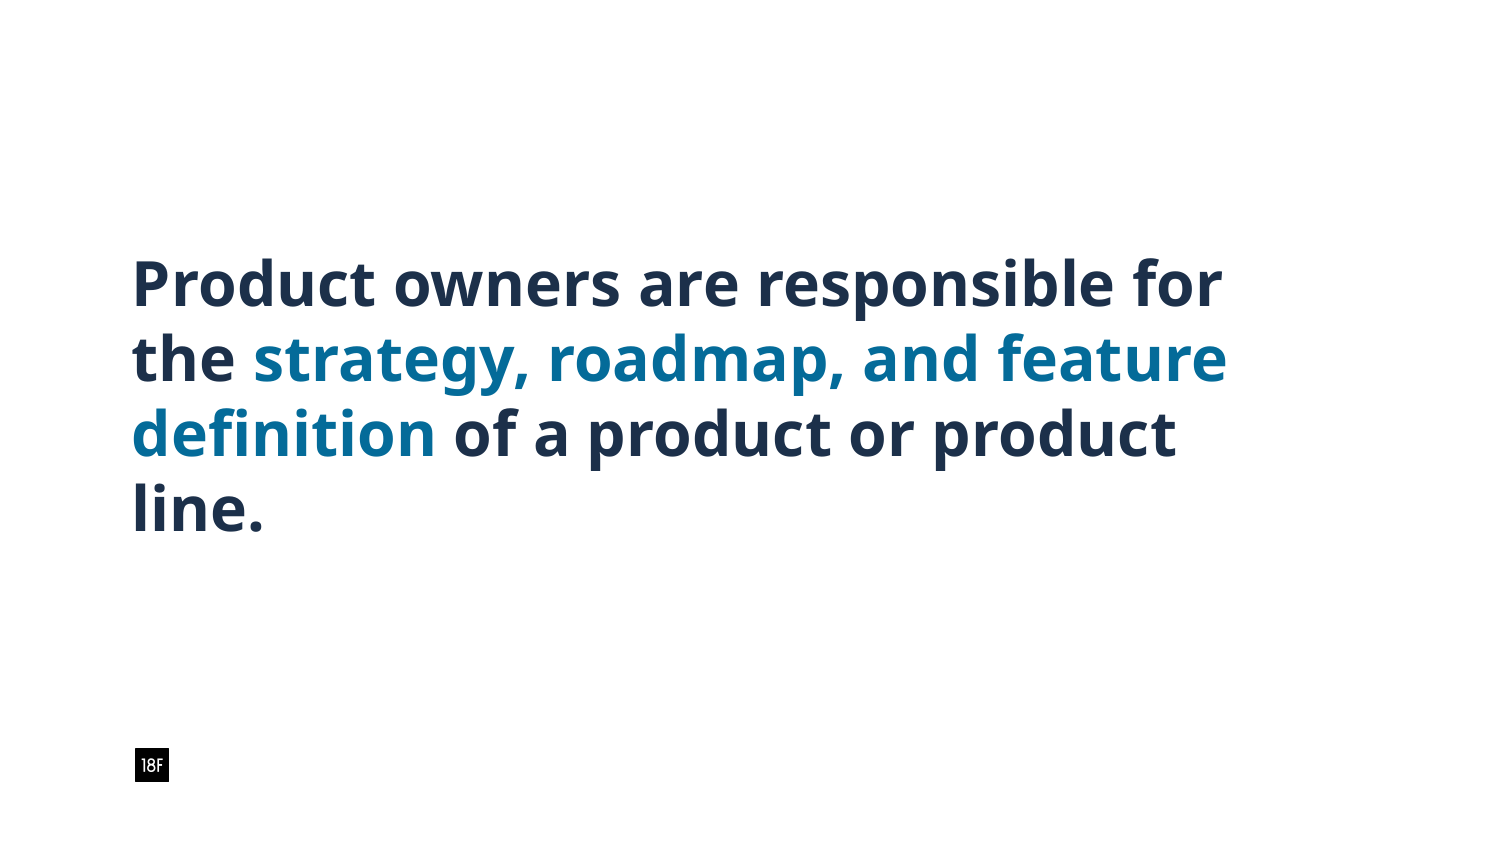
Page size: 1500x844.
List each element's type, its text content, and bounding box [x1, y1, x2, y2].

title Product owners are responsible for the strategy, roadmap, and feature definition of a product or product line. [116, 87, 1329, 701]
picture [135, 748, 169, 782]
